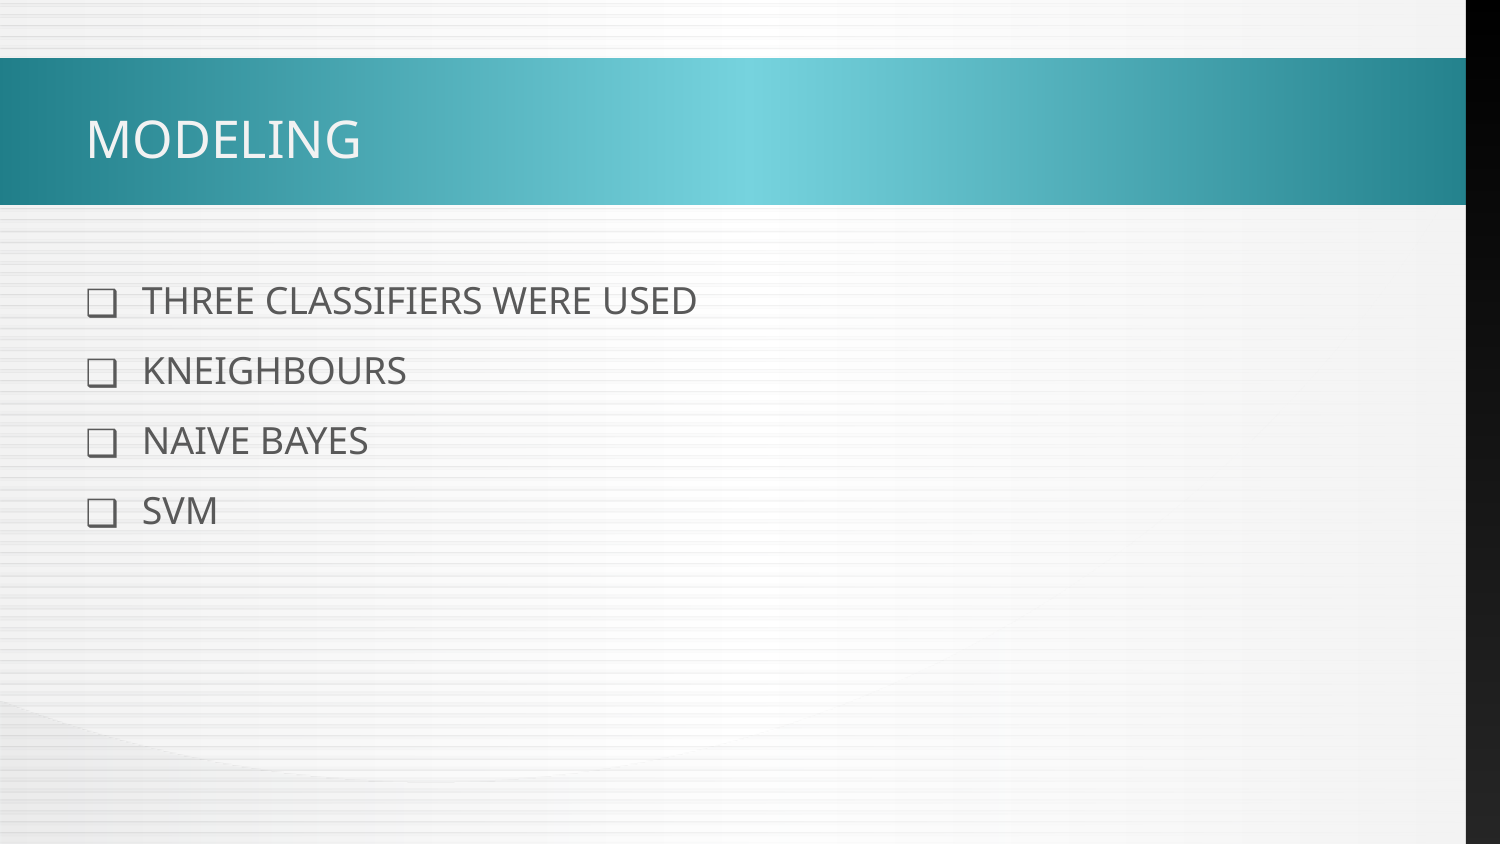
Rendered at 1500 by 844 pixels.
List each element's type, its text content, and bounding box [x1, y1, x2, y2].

picture [0, 205, 1466, 844]
title MODELING [70, 79, 1367, 196]
picture [0, 0, 1466, 58]
list THREE CLASSIFIERS WERE USED KNEIGHBOURS NAIVE BAYES SVM [70, 261, 1367, 733]
